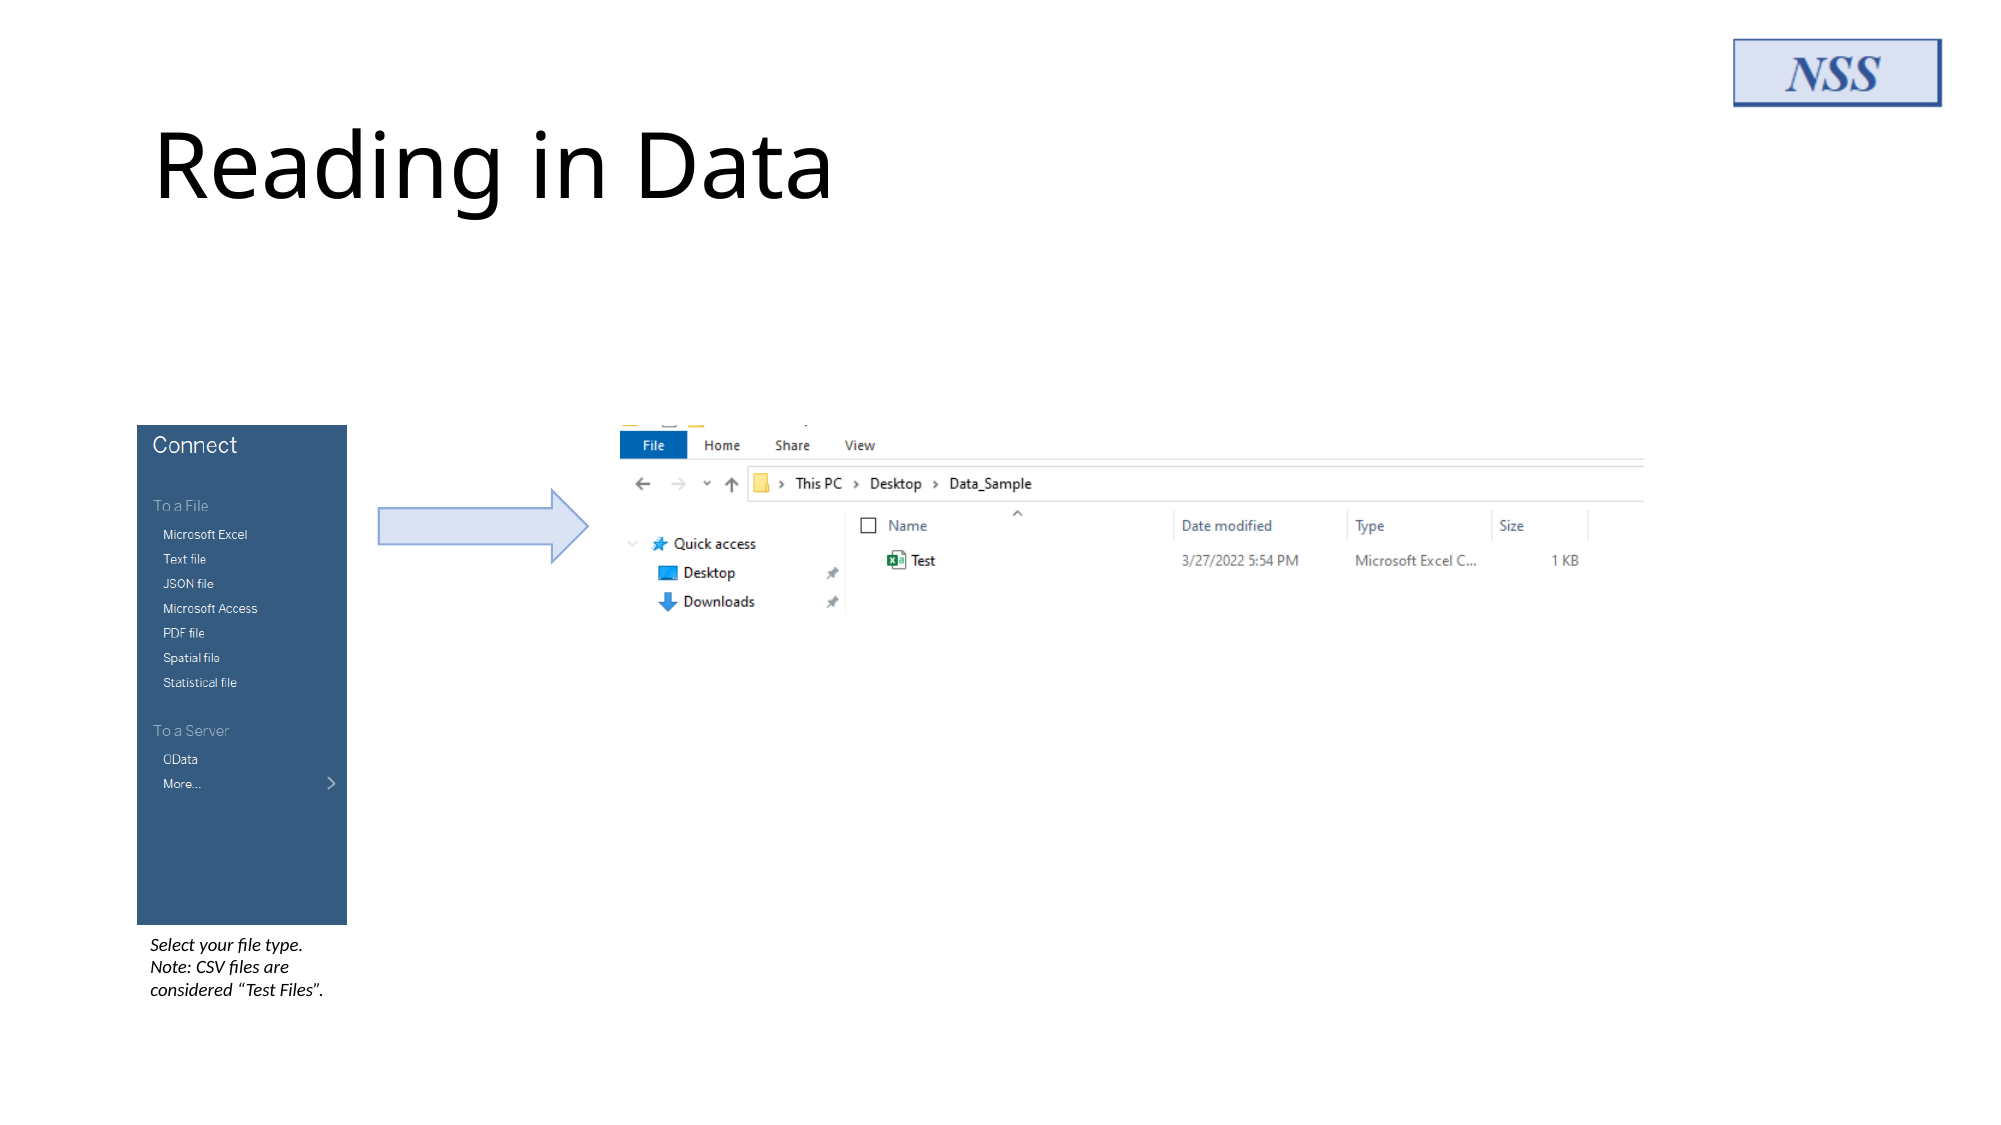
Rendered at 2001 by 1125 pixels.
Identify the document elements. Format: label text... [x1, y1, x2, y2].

picture [620, 425, 1644, 614]
picture [137, 425, 347, 925]
title Reading in Data [137, 59, 1863, 278]
text_box [377, 487, 590, 565]
text_box Select your file type. Note: CSV files are considered “Test Files”. [135, 924, 363, 1030]
picture [1732, 36, 1947, 112]
